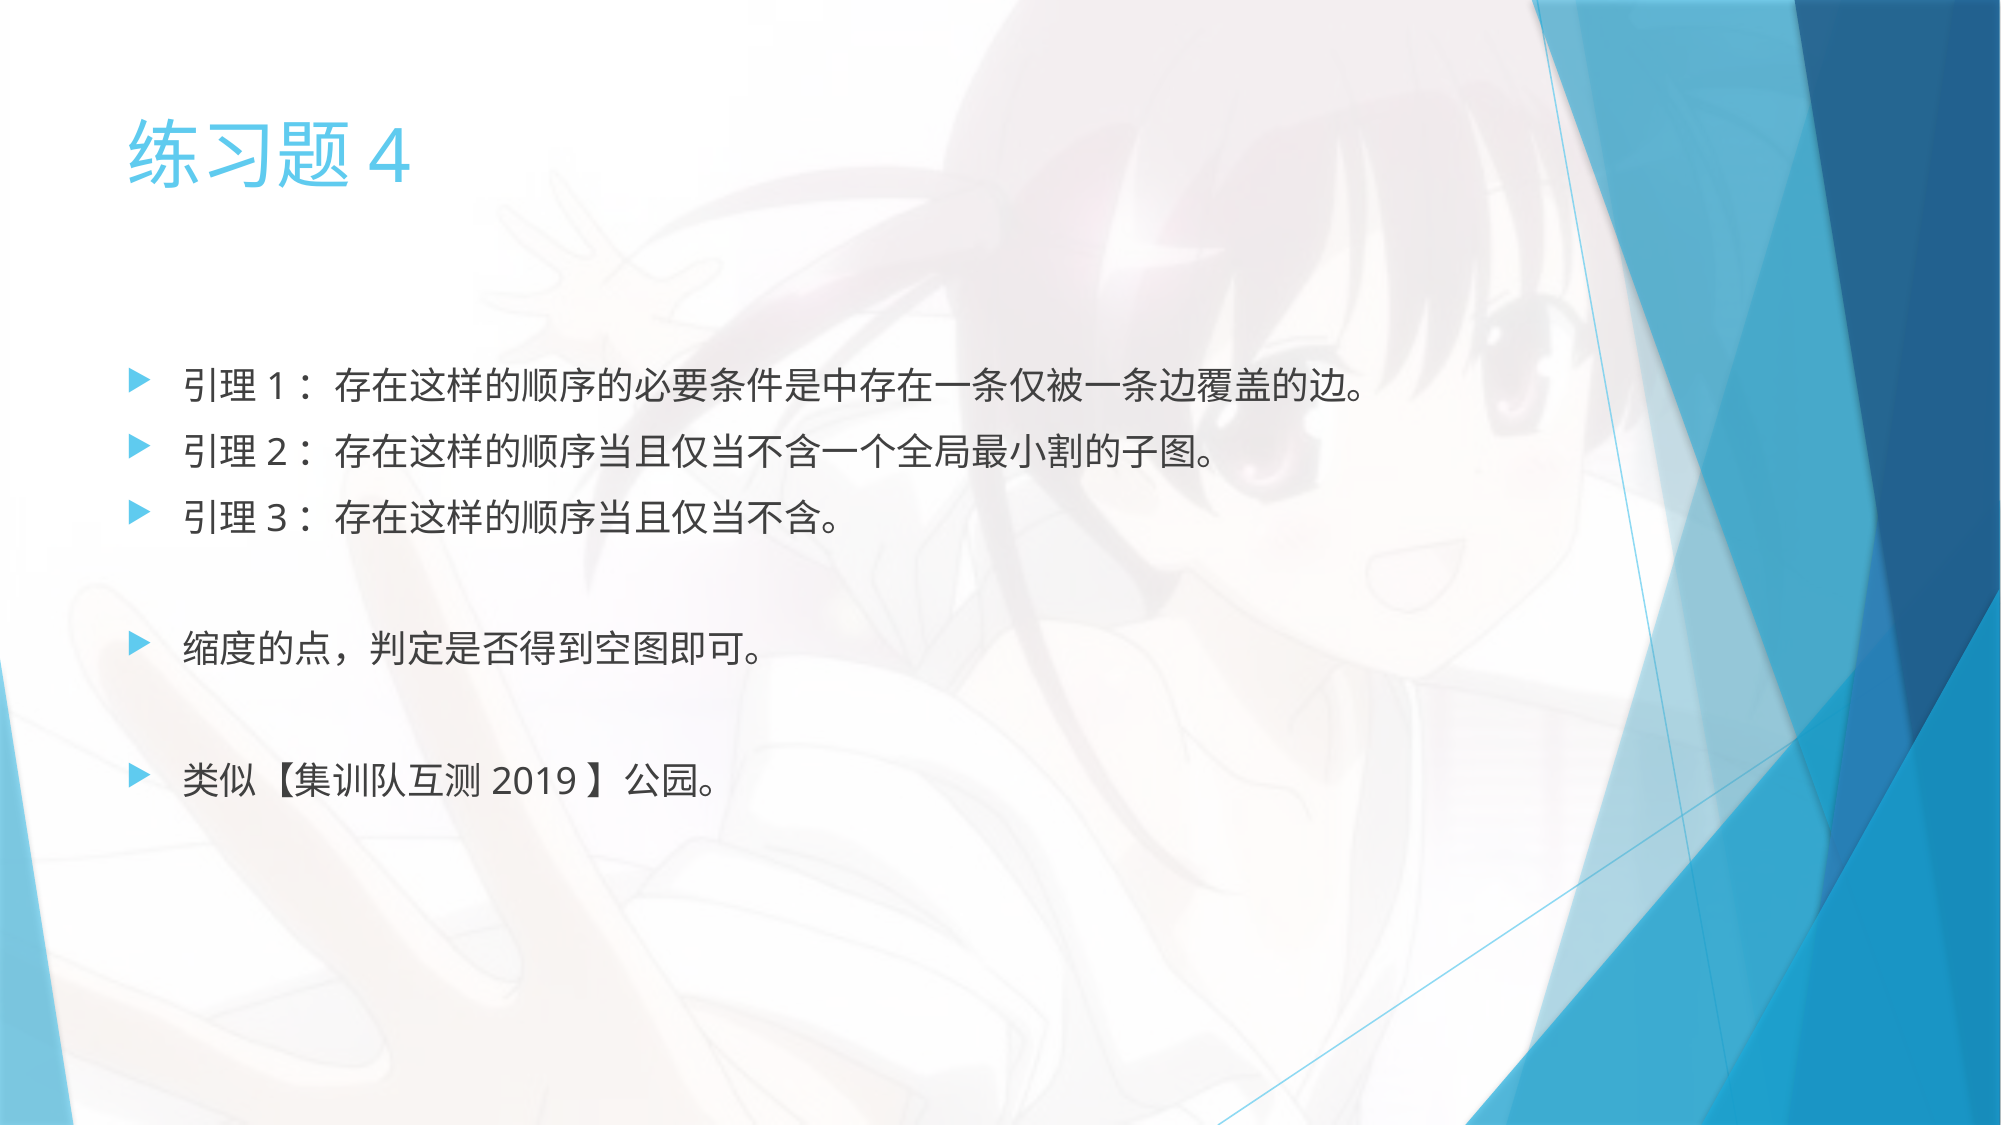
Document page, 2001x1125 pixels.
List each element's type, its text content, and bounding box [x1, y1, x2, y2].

title 练习题4 [111, 99, 1522, 317]
